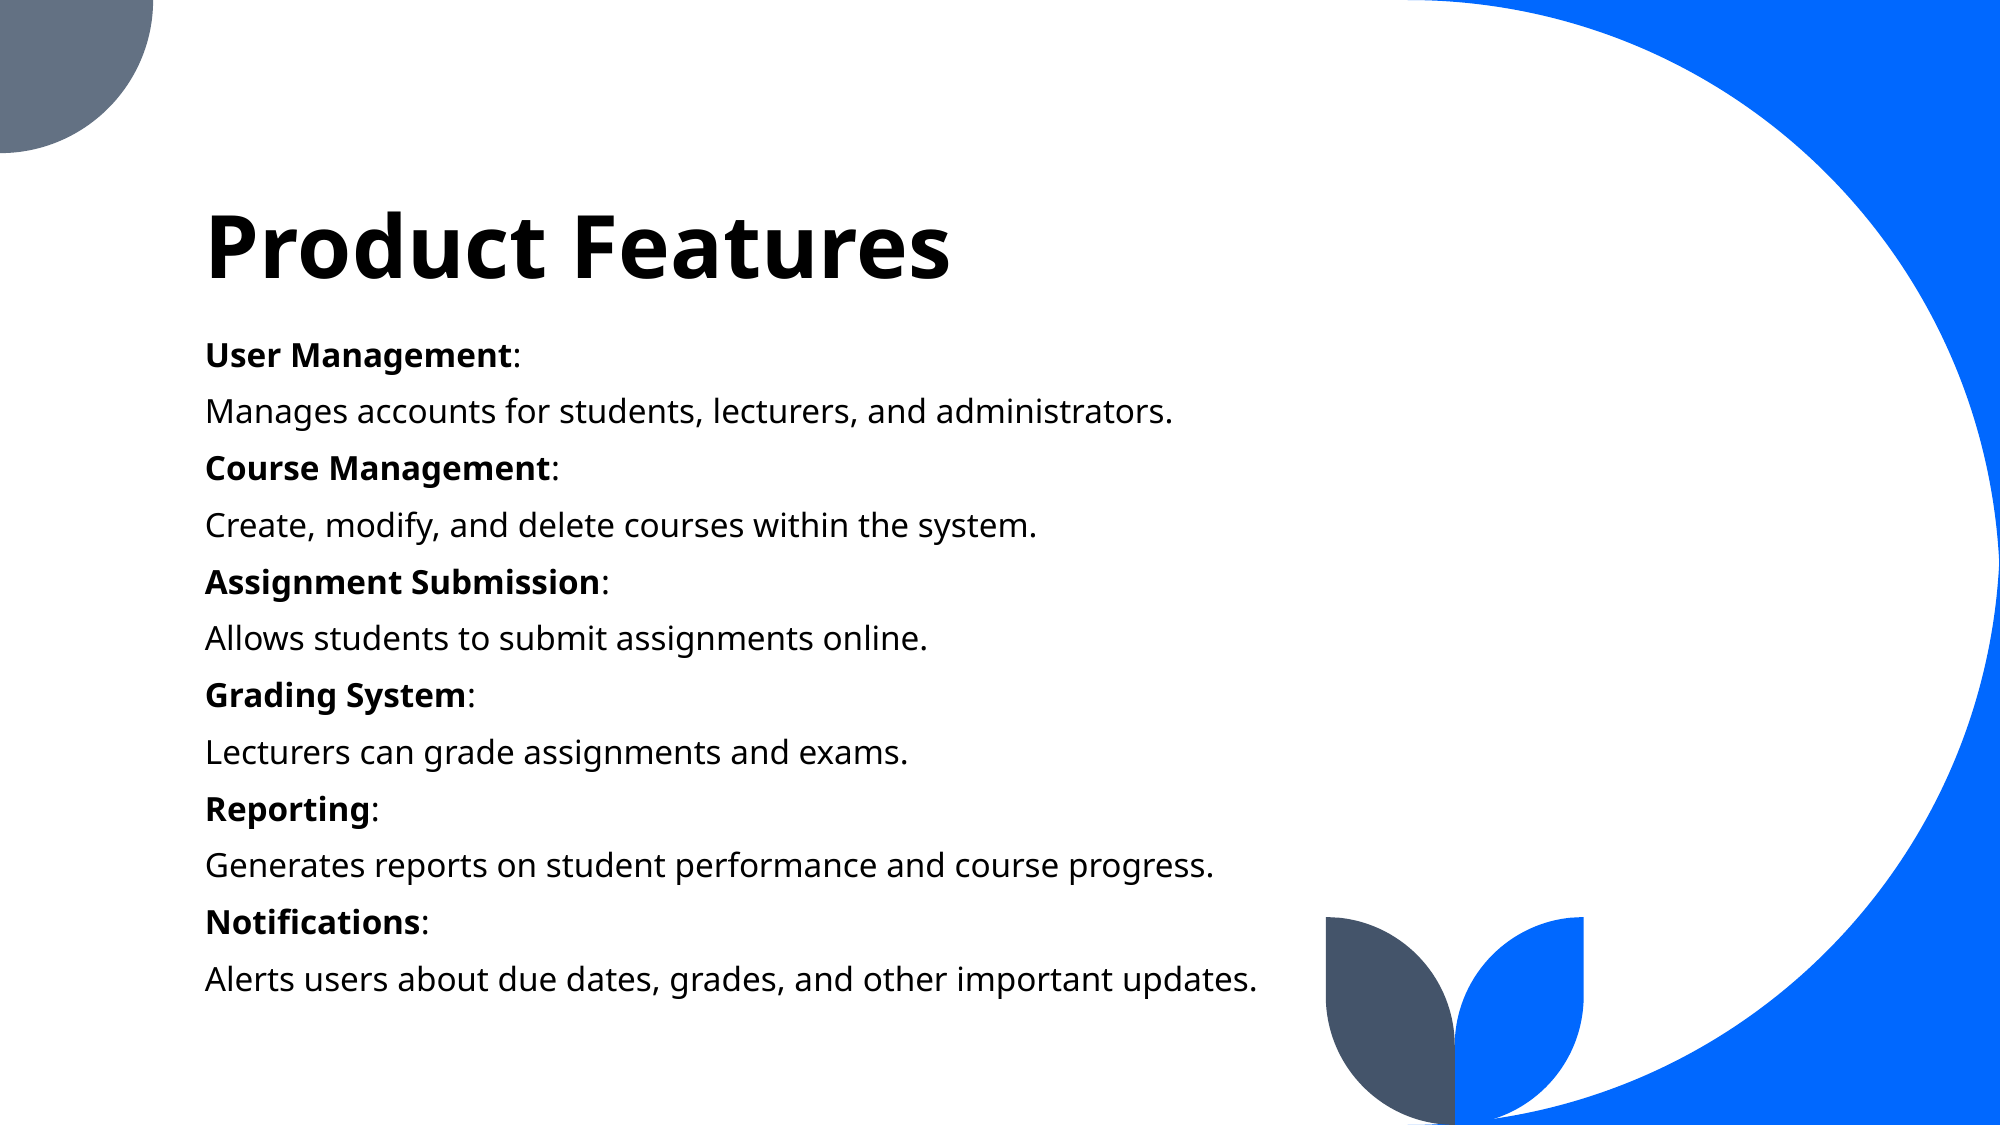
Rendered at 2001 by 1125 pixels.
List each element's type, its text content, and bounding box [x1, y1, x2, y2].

text_box User Management: Manages accounts for students, lecturers, and administrators. Course Management: Create, modify, and delete courses within the system. Assignment Submission: Allows students to submit assignments online. Grading System: Lecturers can grade assignments and exams. Reporting: Generates reports on student performance and course progress. Notifications: Alerts users about due dates, grades, and other important updates. [190, 330, 1795, 884]
text_box Product Features [190, 16, 1795, 303]
